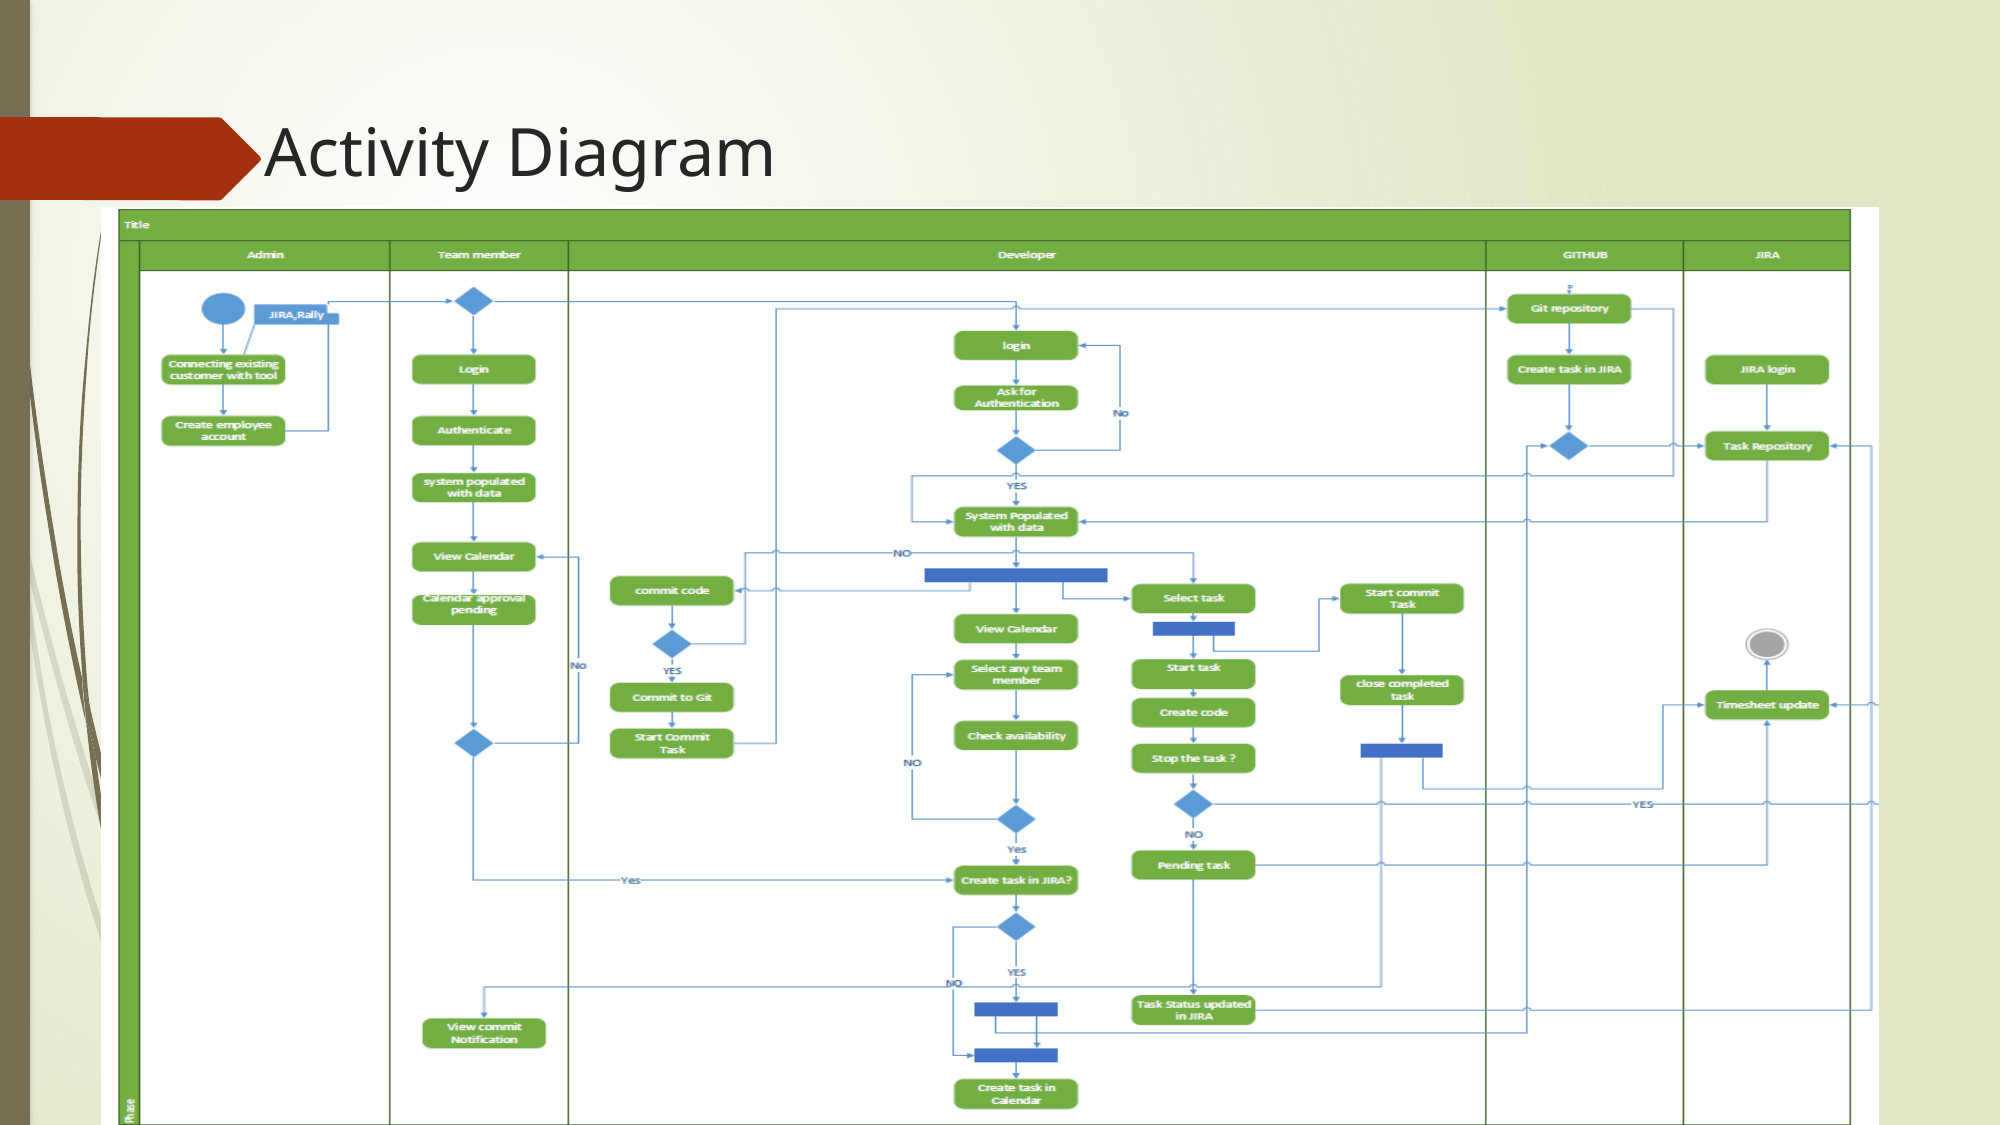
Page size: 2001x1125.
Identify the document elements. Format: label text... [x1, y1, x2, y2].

title Activity Diagram [249, 102, 1712, 206]
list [101, 207, 1879, 1125]
